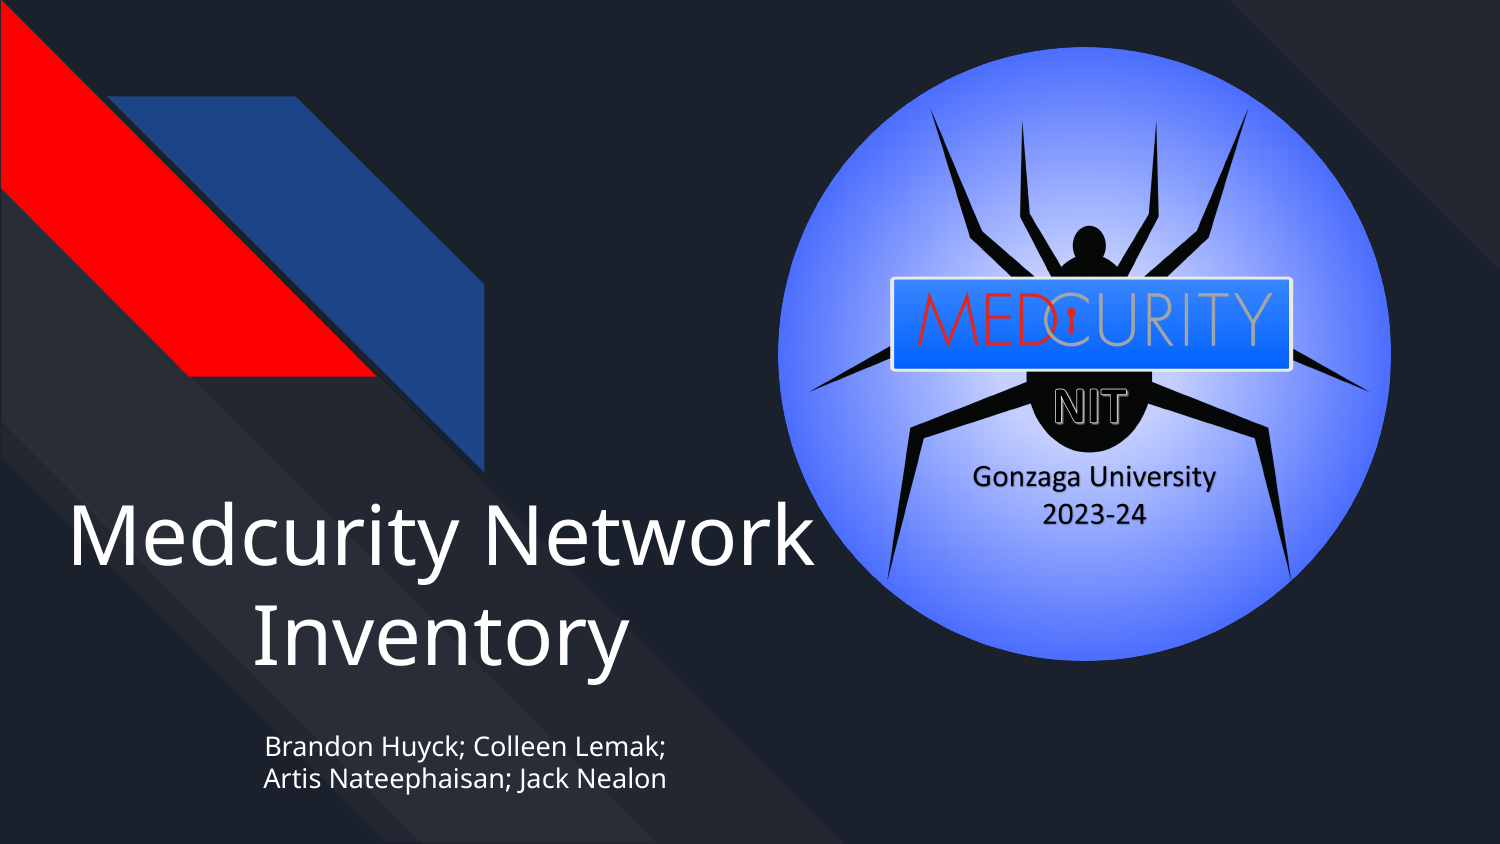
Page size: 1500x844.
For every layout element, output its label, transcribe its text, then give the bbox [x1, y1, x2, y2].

subtitle Brandon Huyck; Colleen Lemak; Artis Nateephaisan; Jack Nealon [180, 714, 750, 798]
title Medcurity Network Inventory [30, 438, 854, 698]
picture [777, 47, 1391, 661]
